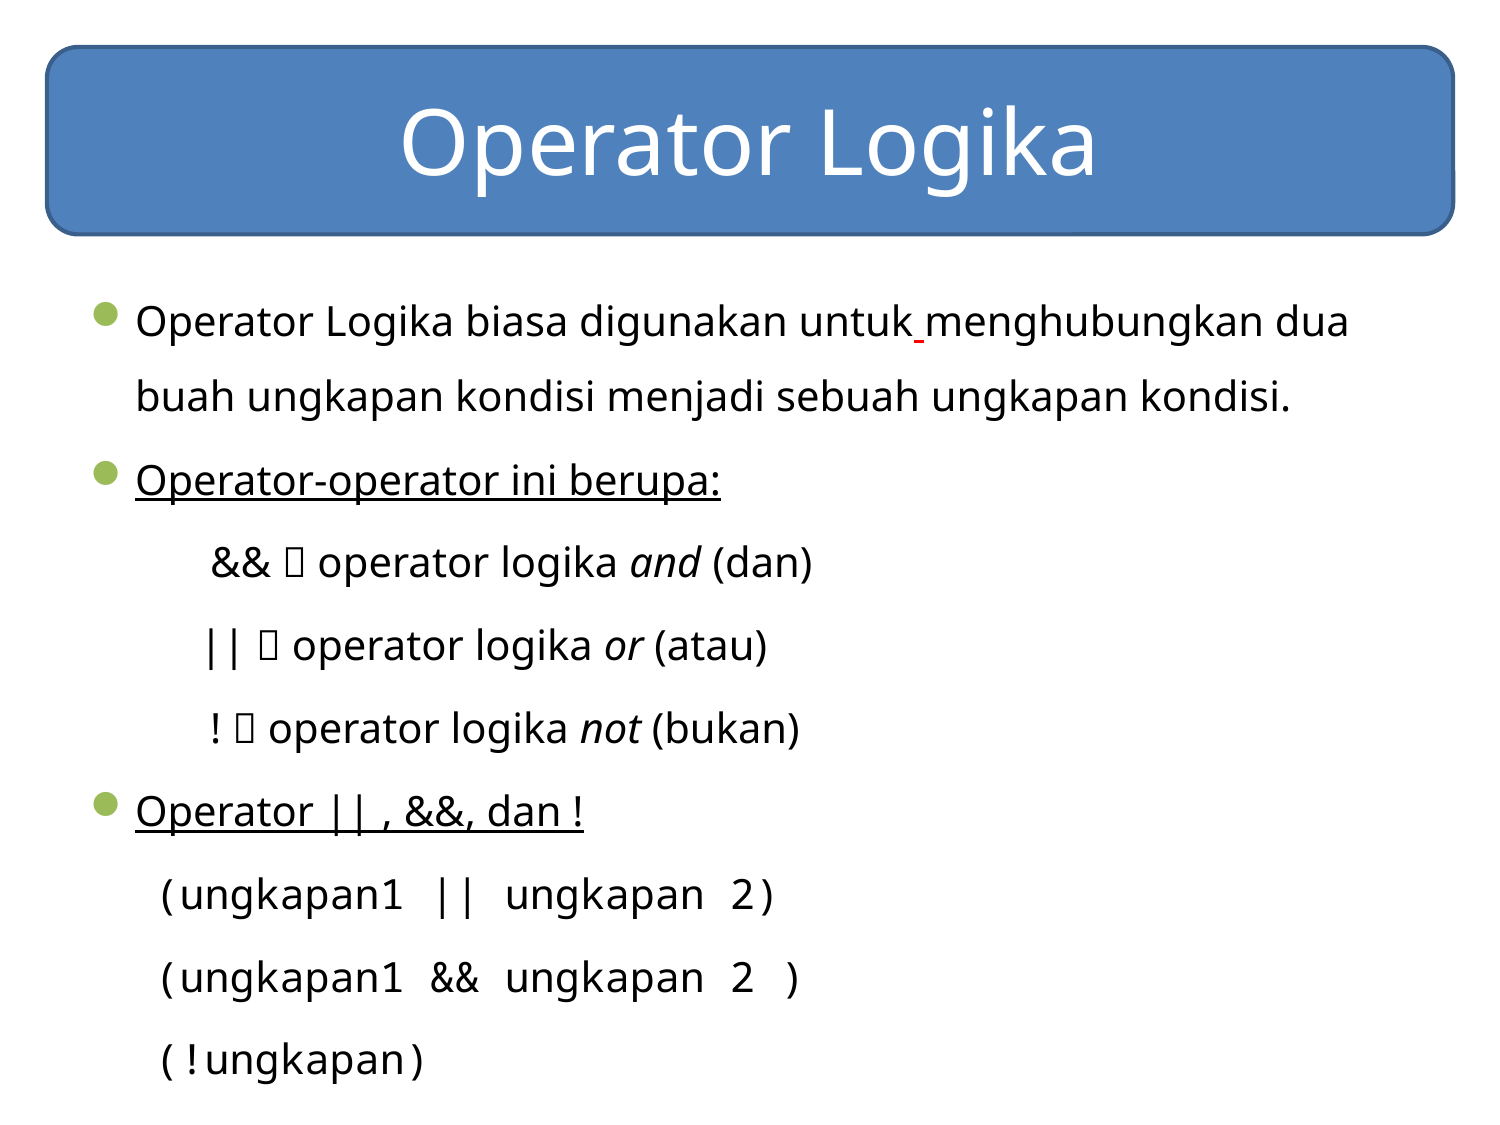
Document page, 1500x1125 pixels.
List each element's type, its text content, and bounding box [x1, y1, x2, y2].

list Operator Logika biasa digunakan untuk menghubungkan dua buah ungkapan kondisi menjadi sebuah ungkapan kondisi. Operator-operator ini berupa: &&  operator logika and (dan) ||  operator logika or (atau) !  operator logika not (bukan) Operator || , &&, dan ! (ungkapan1 || ungkapan 2) (ungkapan1 && ungkapan 2 ) (!ungkapan) [75, 262, 1425, 1005]
title Operator Logika [75, 45, 1425, 233]
